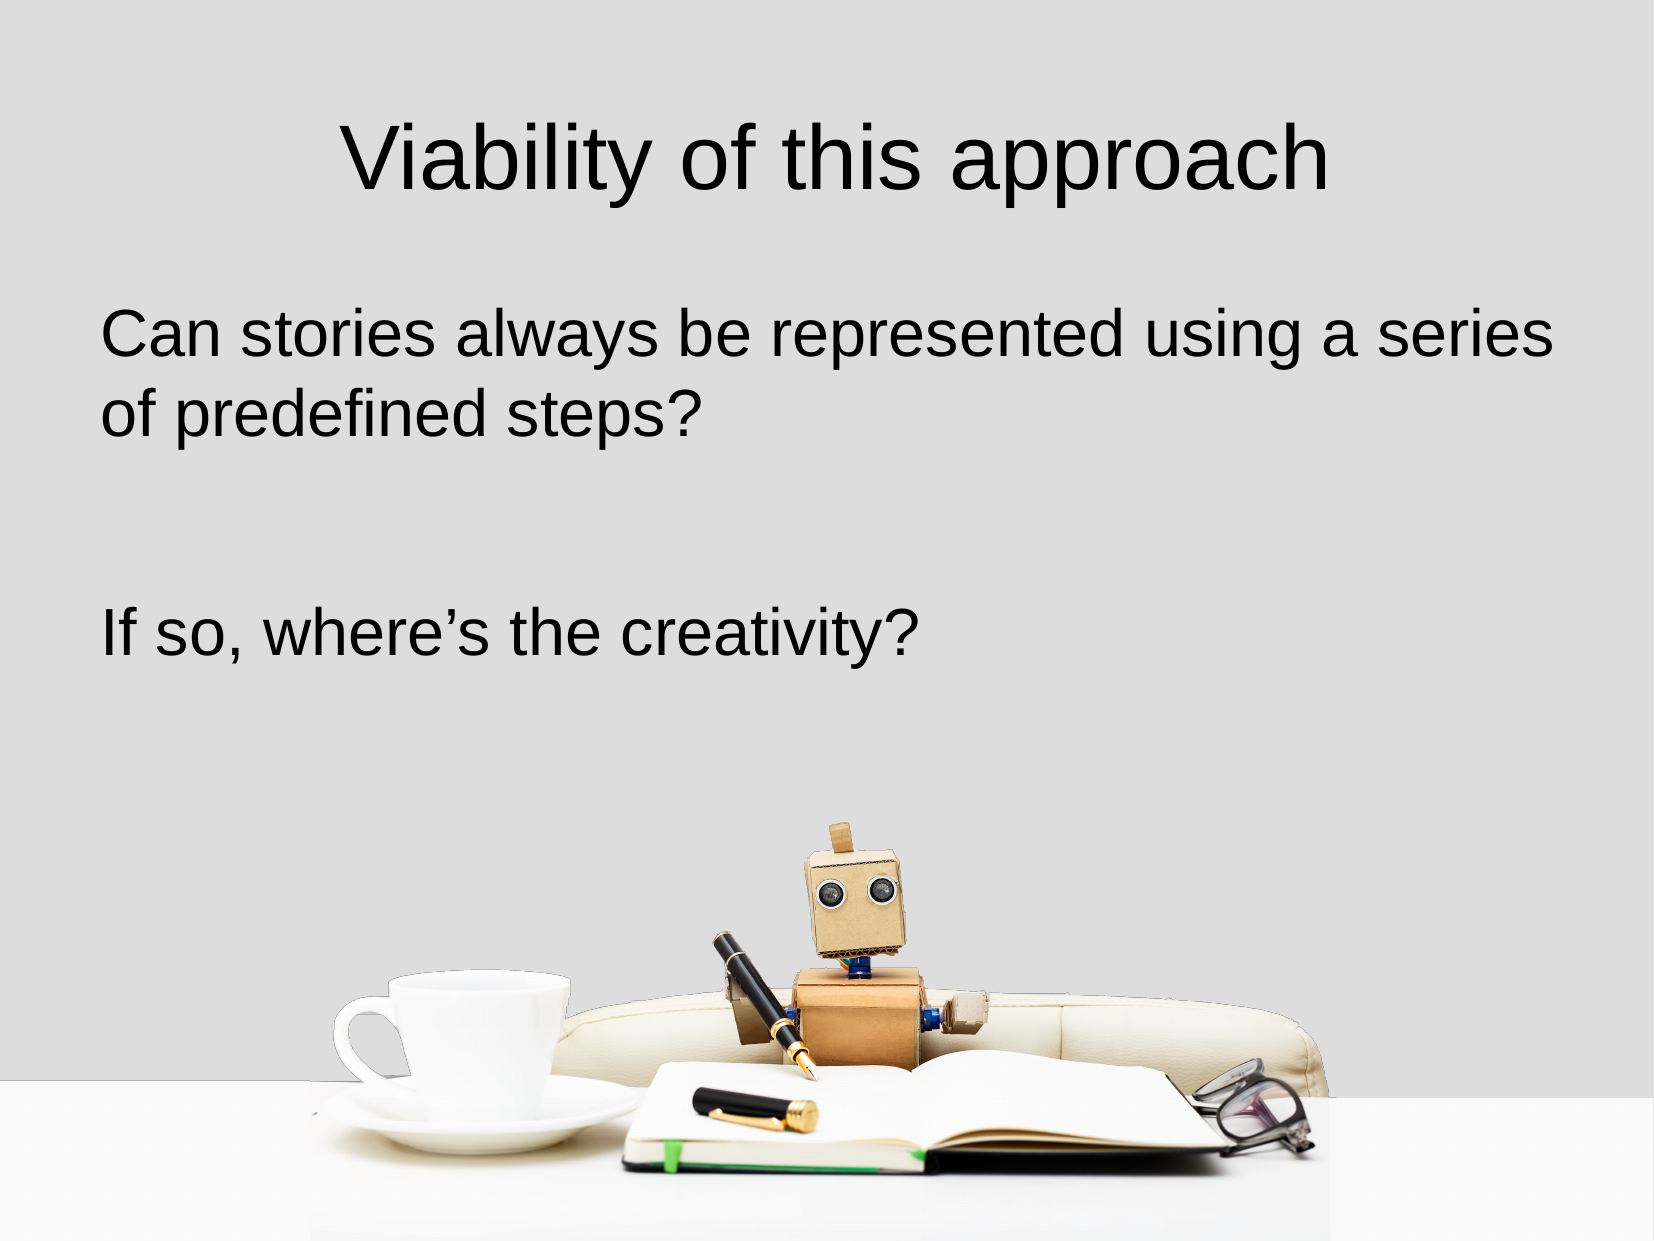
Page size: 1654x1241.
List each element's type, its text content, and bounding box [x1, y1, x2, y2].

text_box Viability of this approach [83, 49, 1572, 257]
picture [0, 822, 1653, 1241]
text_box Can stories always be represented using a series of predefined steps? If so, where’s the creativity? [82, 290, 1571, 821]
